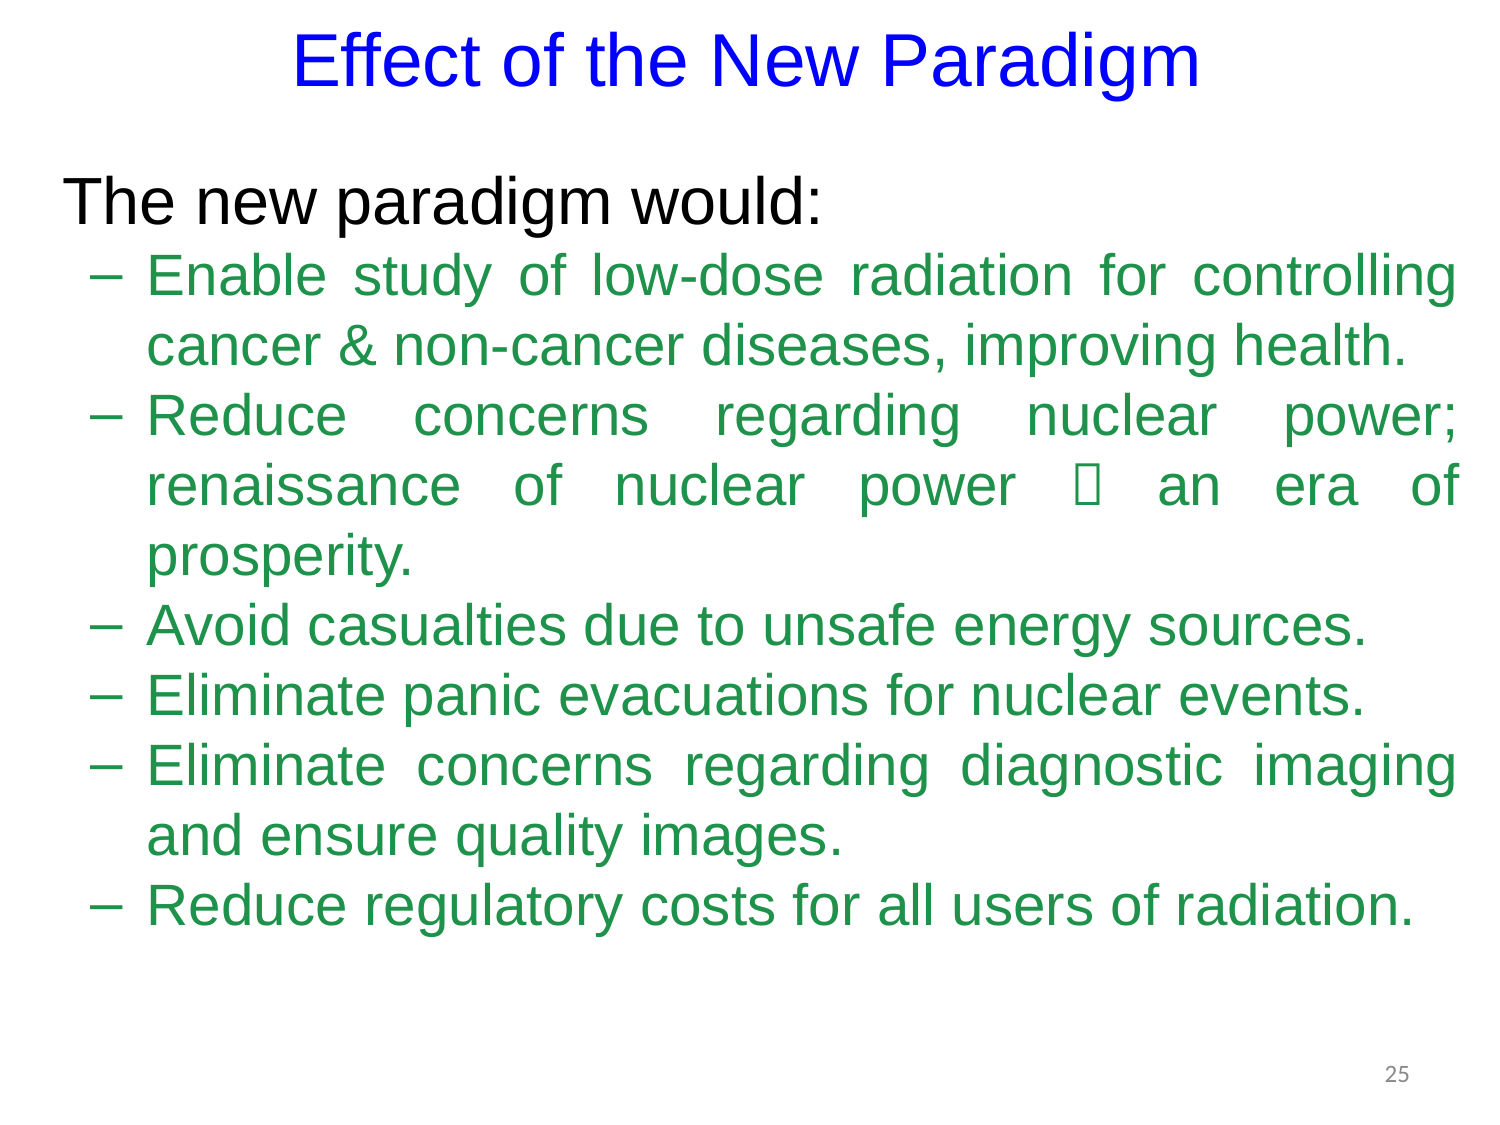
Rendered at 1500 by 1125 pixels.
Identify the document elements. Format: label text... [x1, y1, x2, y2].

slide_number 25 [1074, 1042, 1425, 1103]
title Effect of the New Paradigm [24, 24, 1469, 88]
list The new paradigm would: Enable study of low-dose radiation for controlling cancer & non-cancer diseases, improving health. Reduce concerns regarding nuclear power; renaissance of nuclear power  an era of prosperity. Avoid casualties due to unsafe energy sources. Eliminate panic evacuations for nuclear events. Eliminate concerns regarding diagnostic imaging and ensure quality images. Reduce regulatory costs for all users of radiation. [18, 149, 1475, 1088]
